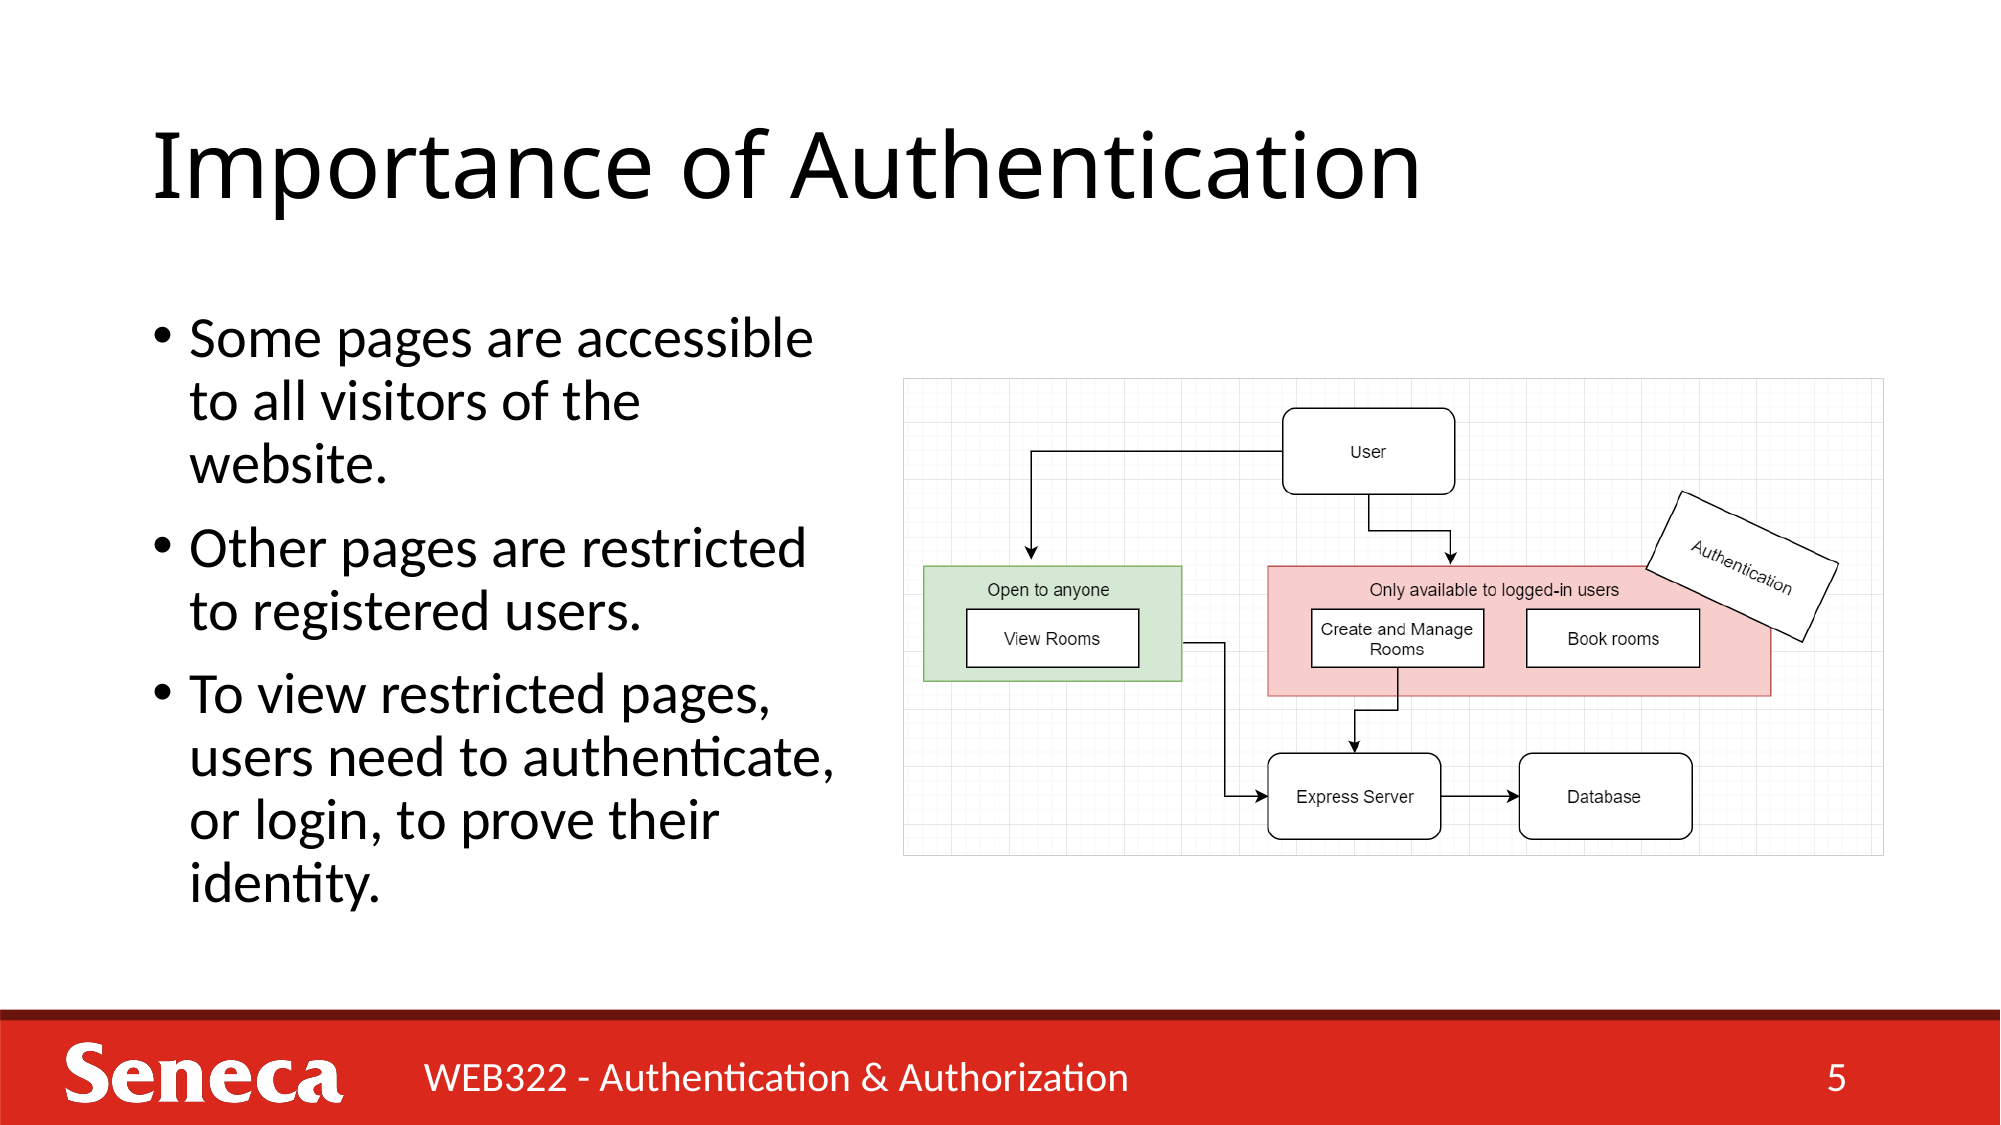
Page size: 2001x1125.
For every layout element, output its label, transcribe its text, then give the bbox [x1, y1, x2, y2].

title Importance of Authentication [137, 59, 1863, 278]
picture [903, 379, 1883, 855]
picture [65, 1042, 344, 1103]
list Some pages are accessible to all visitors of the website. Other pages are restricted to registered users. To view restricted pages, users need to authenticate, or login, to prove their identity. [137, 299, 870, 988]
slide_number 5 [1717, 1042, 1863, 1103]
footer WEB322 - Authentication & Authorization [409, 1042, 1641, 1103]
